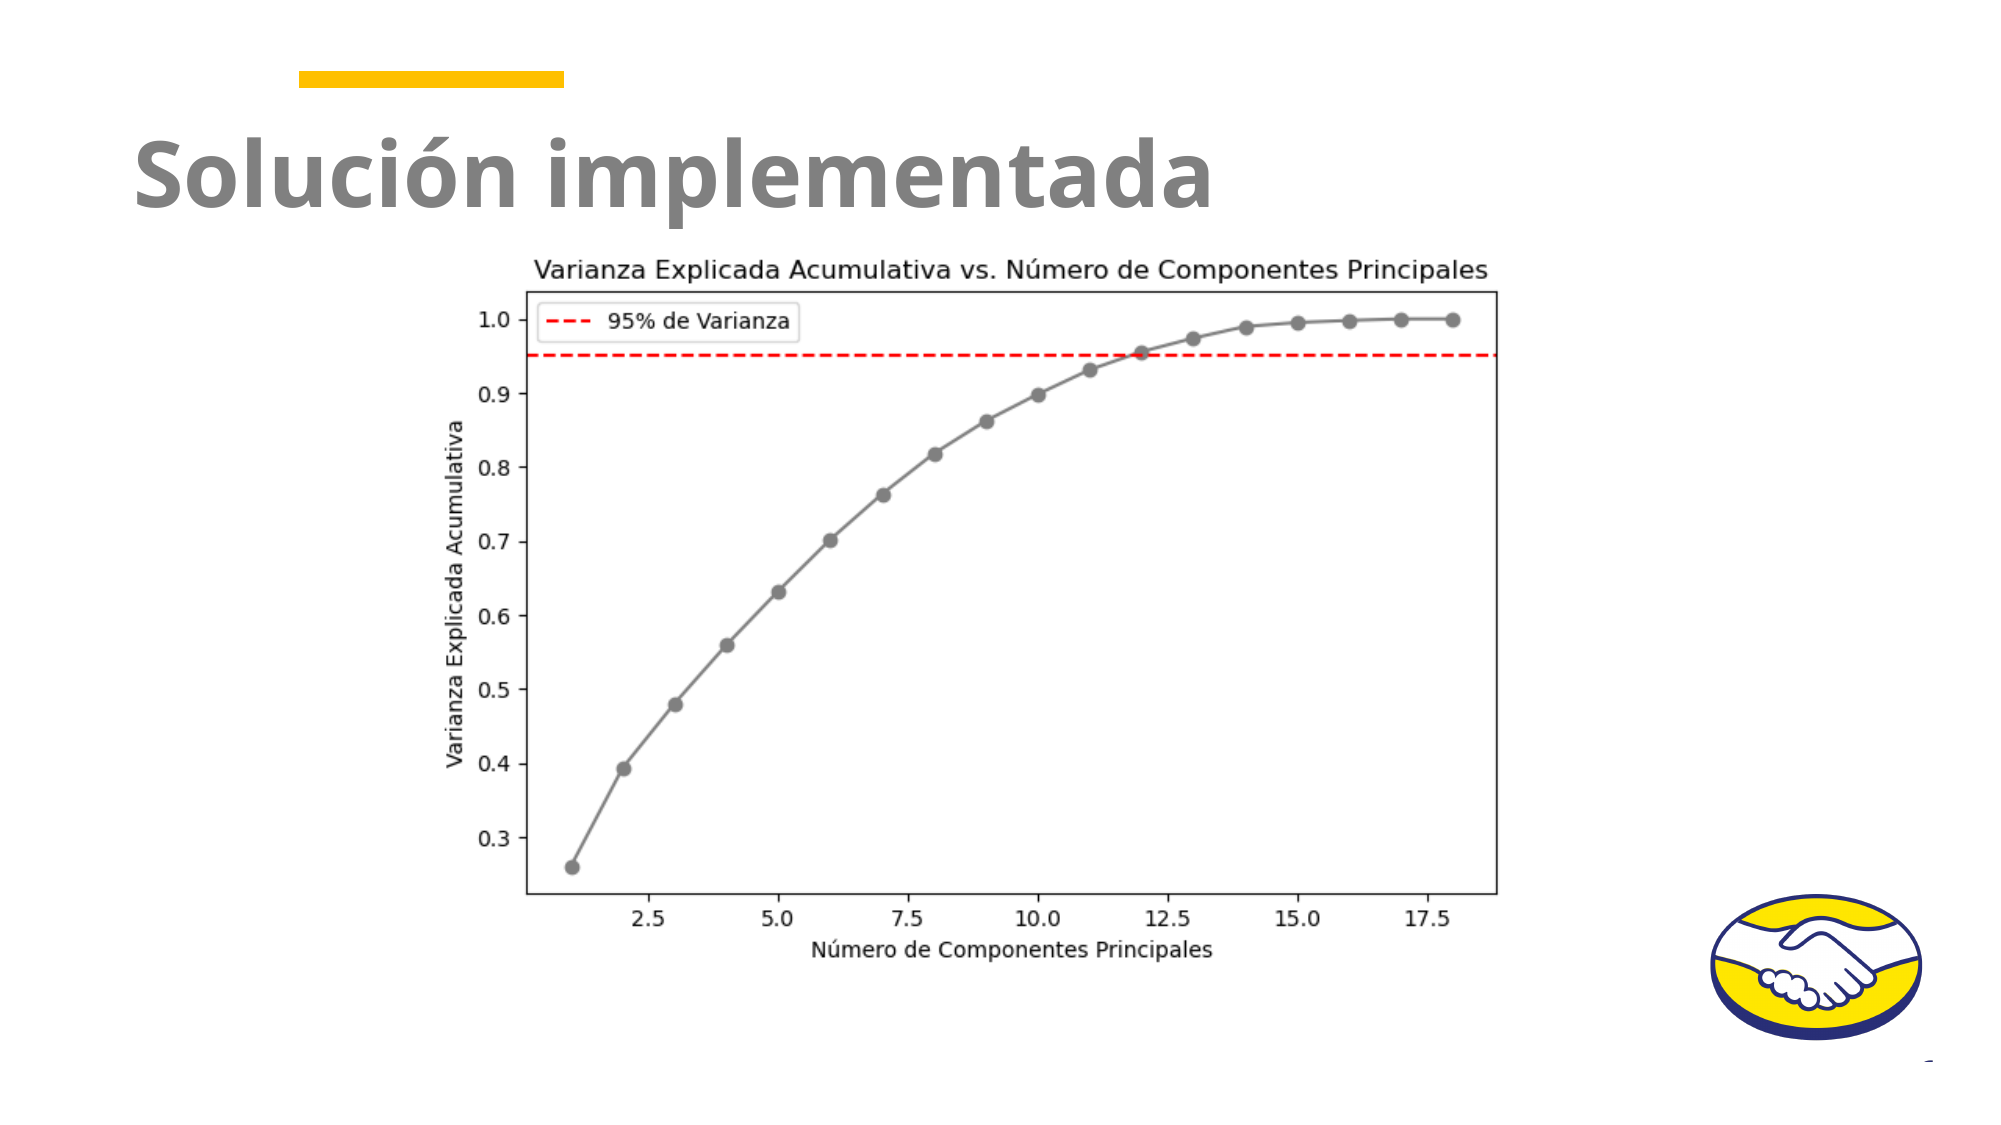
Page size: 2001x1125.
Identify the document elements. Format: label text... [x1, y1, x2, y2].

picture [1649, 894, 1982, 1062]
text_box Solución implementada [118, 108, 1639, 234]
picture [431, 243, 1512, 978]
text_box [299, 71, 564, 88]
